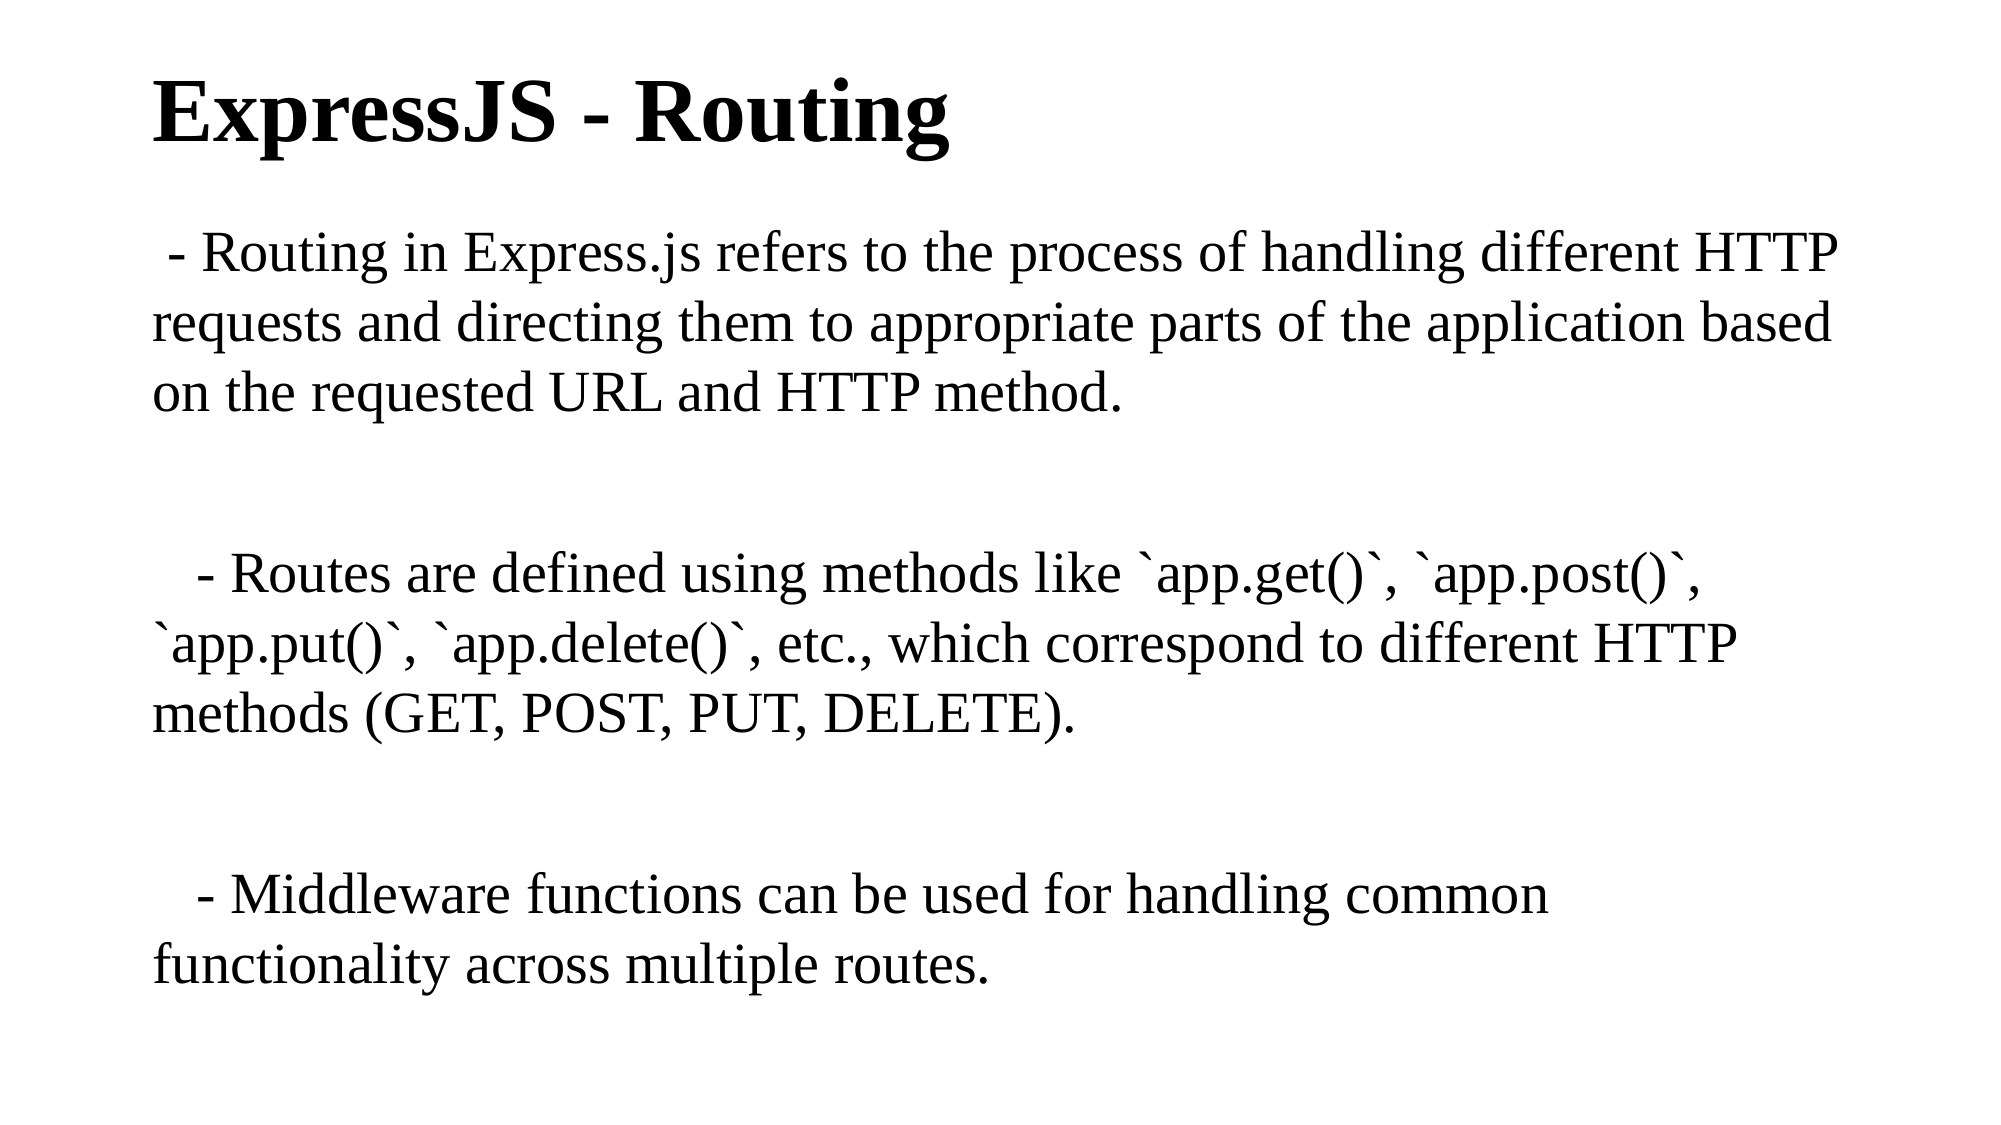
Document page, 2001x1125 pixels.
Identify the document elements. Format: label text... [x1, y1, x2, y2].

title ExpressJS - Routing [137, 3, 1863, 205]
list - Routing in Express.js refers to the process of handling different HTTP requests and directing them to appropriate parts of the application based on the requested URL and HTTP method. - Routes are defined using methods like `app.get()`, `app.post()`, `app.put()`, `app.delete()`, etc., which correspond to different HTTP methods (GET, POST, PUT, DELETE). - Middleware functions can be used for handling common functionality across multiple routes. [137, 205, 1863, 1122]
